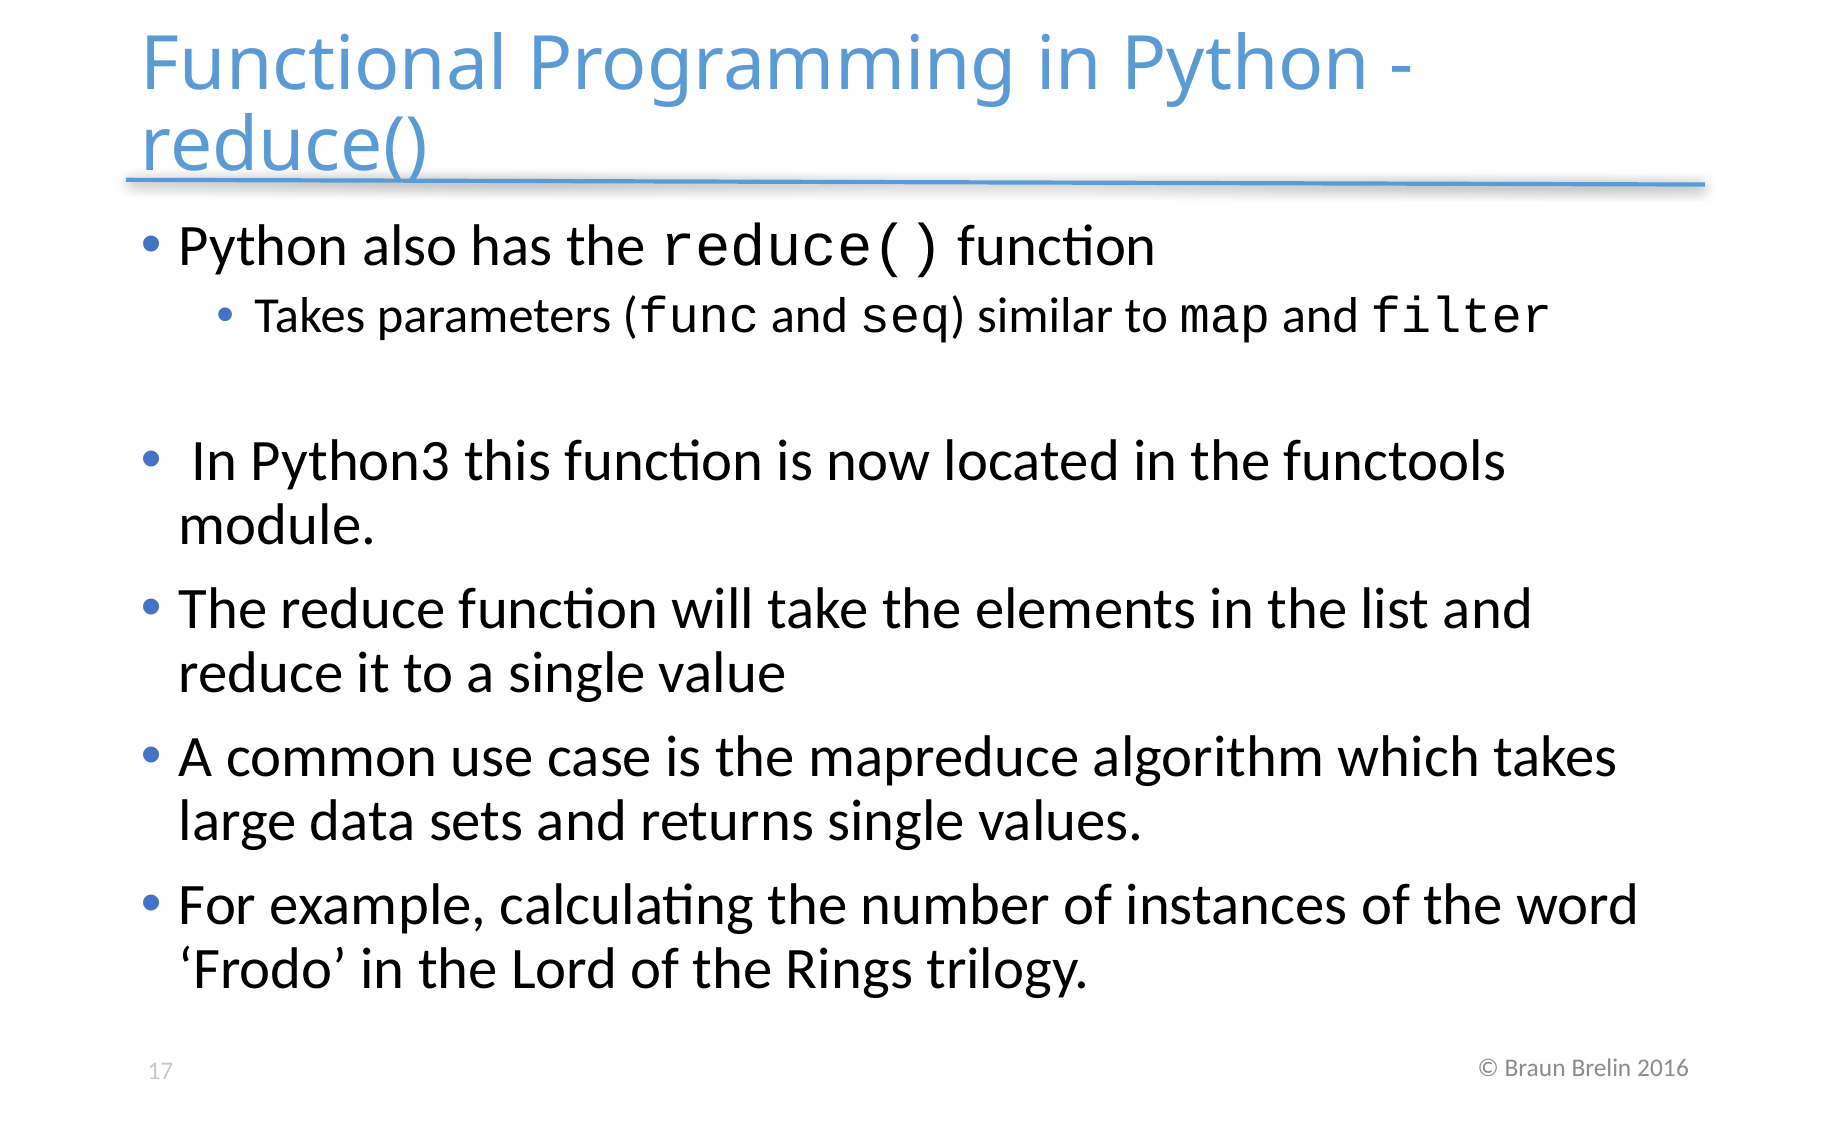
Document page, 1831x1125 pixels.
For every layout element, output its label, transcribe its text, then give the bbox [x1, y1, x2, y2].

title Functional Programming in Python - reduce() [125, 31, 1705, 180]
slide_number 17 [132, 1039, 209, 1100]
list Python also has the reduce() function Takes parameters (func and seq) similar to map and filter In Python3 this function is now located in the functools module. The reduce function will take the elements in the list and reduce it to a single value A common use case is the mapreduce algorithm which takes large data sets and returns single values. For example, calculating the number of instances of the word ‘Frodo’ in the Lord of the Rings trilogy. [125, 207, 1705, 1015]
